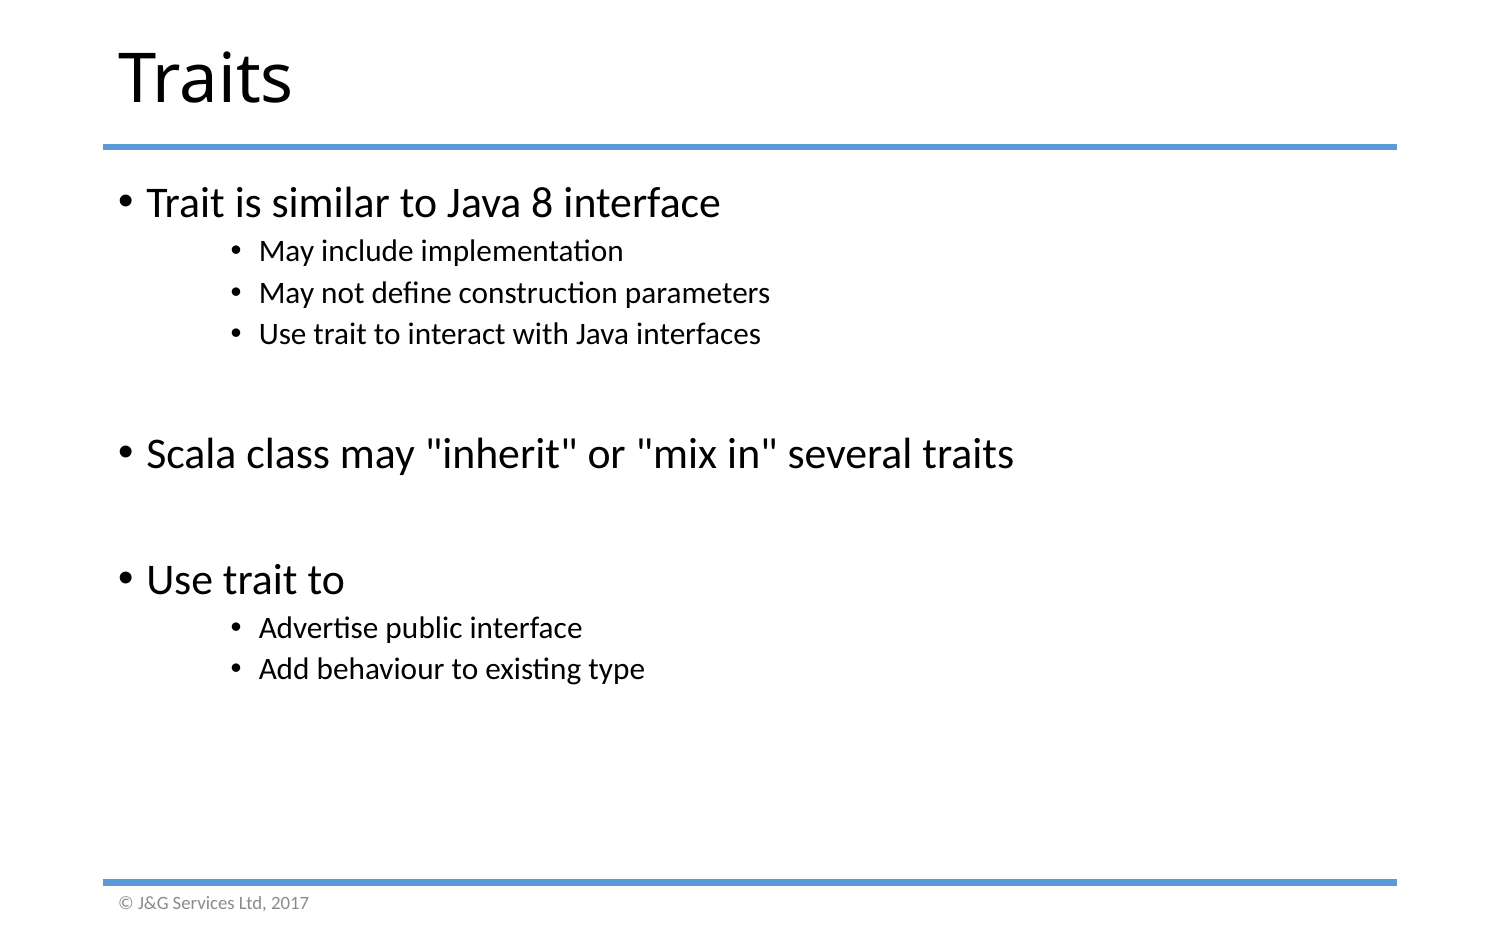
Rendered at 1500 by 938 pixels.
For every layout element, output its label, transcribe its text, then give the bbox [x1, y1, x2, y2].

list Trait is similar to Java 8 interface May include implementation May not define construction parameters Use trait to interact with Java interfaces Scala class may "inherit" or "mix in" several traits Use trait to Advertise public interface Add behaviour to existing type [103, 172, 1397, 858]
title Traits [103, 27, 1397, 133]
